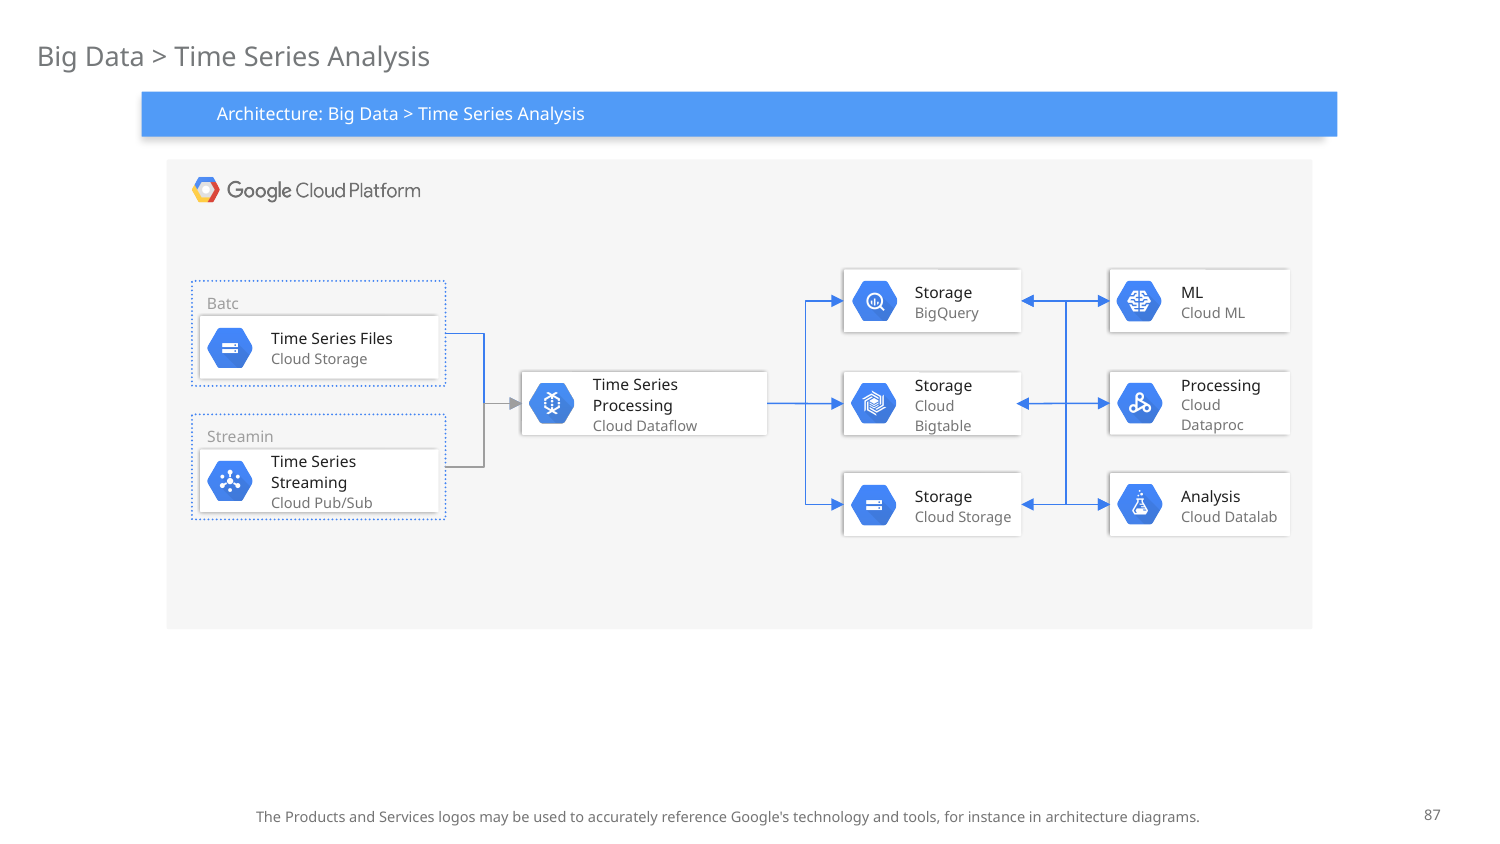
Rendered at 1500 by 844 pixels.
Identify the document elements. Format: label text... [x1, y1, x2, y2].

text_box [191, 414, 440, 520]
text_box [843, 269, 1022, 333]
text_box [1109, 269, 1291, 333]
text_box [766, 300, 845, 402]
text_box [191, 280, 446, 387]
text_box Architecture: Big Data > Time Series Analysis [141, 91, 1338, 137]
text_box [199, 449, 439, 513]
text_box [435, 474, 446, 520]
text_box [526, 371, 761, 435]
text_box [1109, 472, 1291, 537]
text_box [445, 403, 523, 468]
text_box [445, 333, 523, 403]
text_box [843, 472, 1022, 537]
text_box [766, 404, 845, 505]
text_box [1115, 371, 1291, 435]
subtitle Big Data > Time Series Analysis [21, 0, 1469, 88]
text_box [848, 372, 1016, 436]
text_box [166, 159, 1313, 630]
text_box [1021, 305, 1111, 505]
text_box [199, 315, 439, 379]
